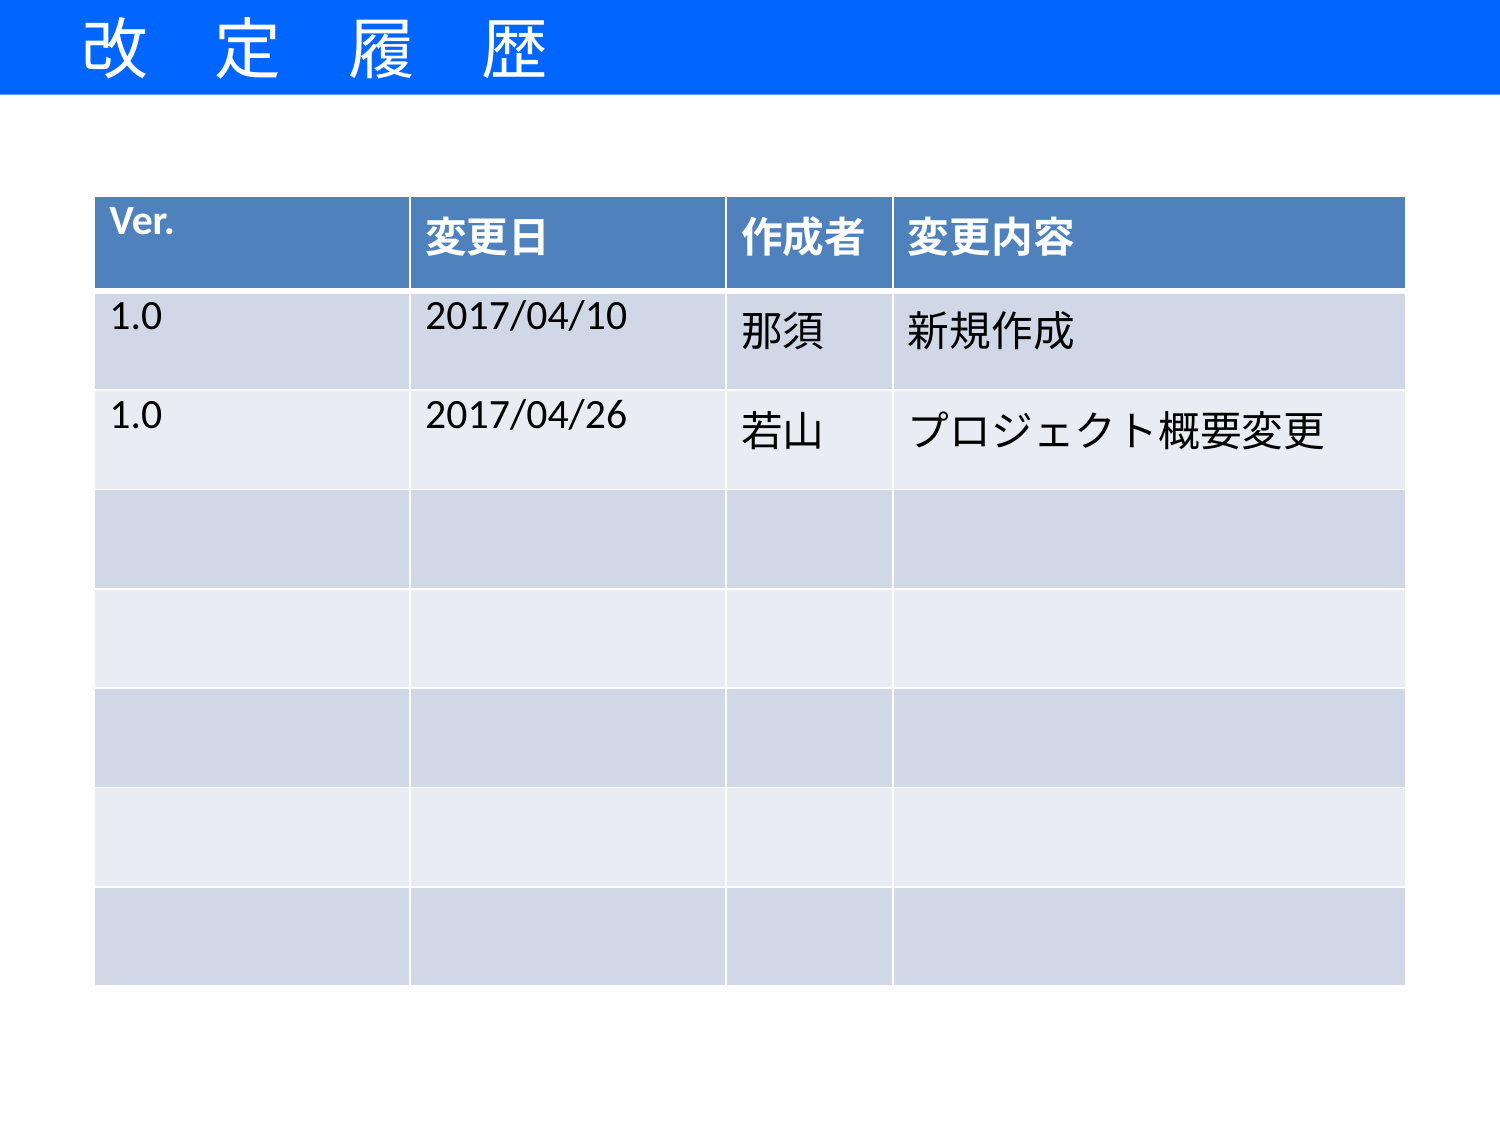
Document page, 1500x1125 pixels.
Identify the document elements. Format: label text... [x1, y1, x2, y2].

table_cell [411, 590, 725, 687]
table_header Ver. [95, 197, 409, 288]
table_cell 1.0 [95, 294, 409, 389]
text_box 改 定 履 歴 [0, 0, 1500, 95]
table_cell [95, 689, 409, 787]
table_cell [727, 490, 892, 588]
table_cell [894, 888, 1405, 985]
table_cell [411, 888, 725, 985]
table_header 変更内容 [894, 197, 1405, 288]
table_cell 新規作成 [894, 294, 1405, 389]
table_cell 若山 [727, 391, 892, 489]
table_cell 2017/04/10 [411, 294, 725, 389]
table_cell プロジェクト概要変更 [894, 391, 1405, 489]
table_header 変更日 [411, 197, 725, 288]
table_cell [727, 888, 892, 985]
table_cell [95, 590, 409, 687]
table_cell [894, 689, 1405, 787]
table_cell [894, 590, 1405, 687]
table_cell [411, 788, 725, 886]
table_cell [95, 788, 409, 886]
table_cell [411, 490, 725, 588]
table_cell [894, 788, 1405, 886]
table_header 作成者 [727, 197, 892, 288]
table_cell [95, 888, 409, 985]
table_cell [894, 490, 1405, 588]
table_cell [411, 689, 725, 787]
table_cell 那須 [727, 294, 892, 389]
table_cell [727, 590, 892, 687]
table_cell 2017/04/26 [411, 391, 725, 489]
table_cell [727, 788, 892, 886]
table_cell [727, 689, 892, 787]
table_cell [95, 490, 409, 588]
table_cell 1.0 [95, 391, 409, 489]
